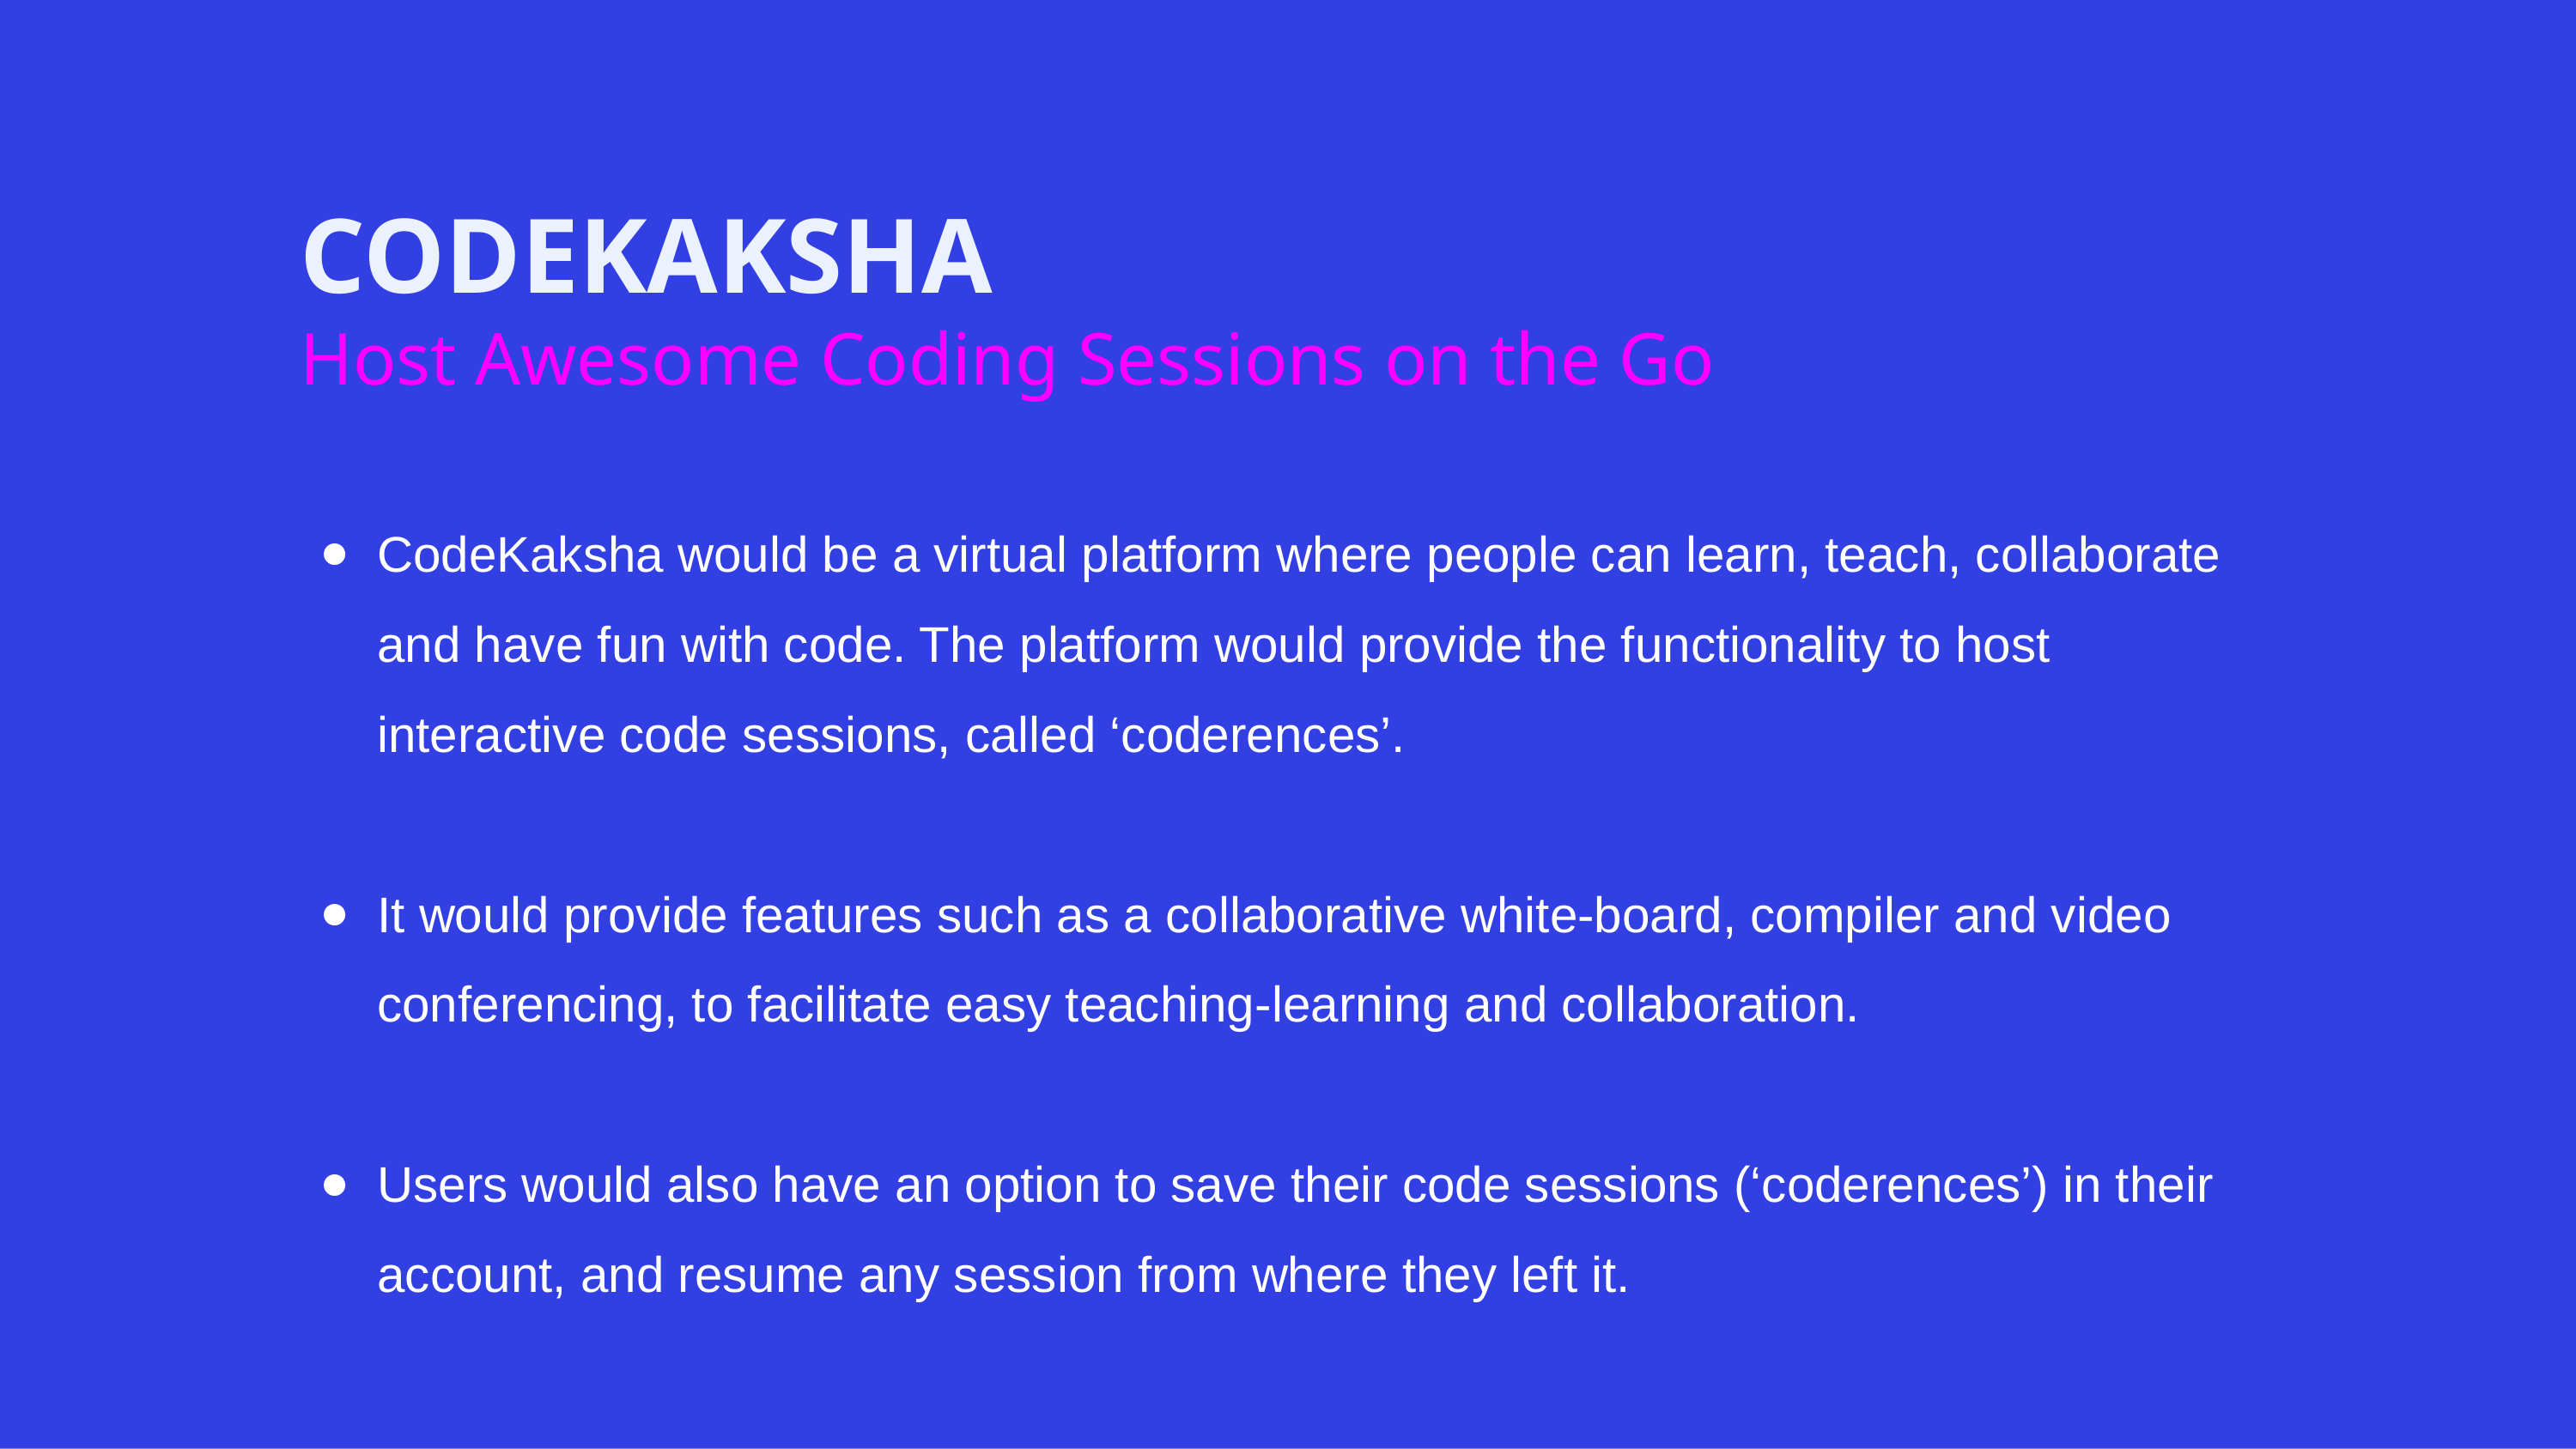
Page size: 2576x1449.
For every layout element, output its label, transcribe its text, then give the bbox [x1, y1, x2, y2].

text_box CodeKaksha would be a virtual platform where people can learn, teach, collaborate and have fun with code. The platform would provide the functionality to host interactive code sessions, called ‘coderences’. It would provide features such as a collaborative white-board, compiler and video conferencing, to facilitate easy teaching-learning and collaboration. Users would also have an option to save their code sessions (‘coderences’) in their account, and resume any session from where they left it. [300, 478, 2276, 1316]
title CODEKAKSHA Host Awesome Coding Sessions on the Go [300, 190, 2276, 355]
